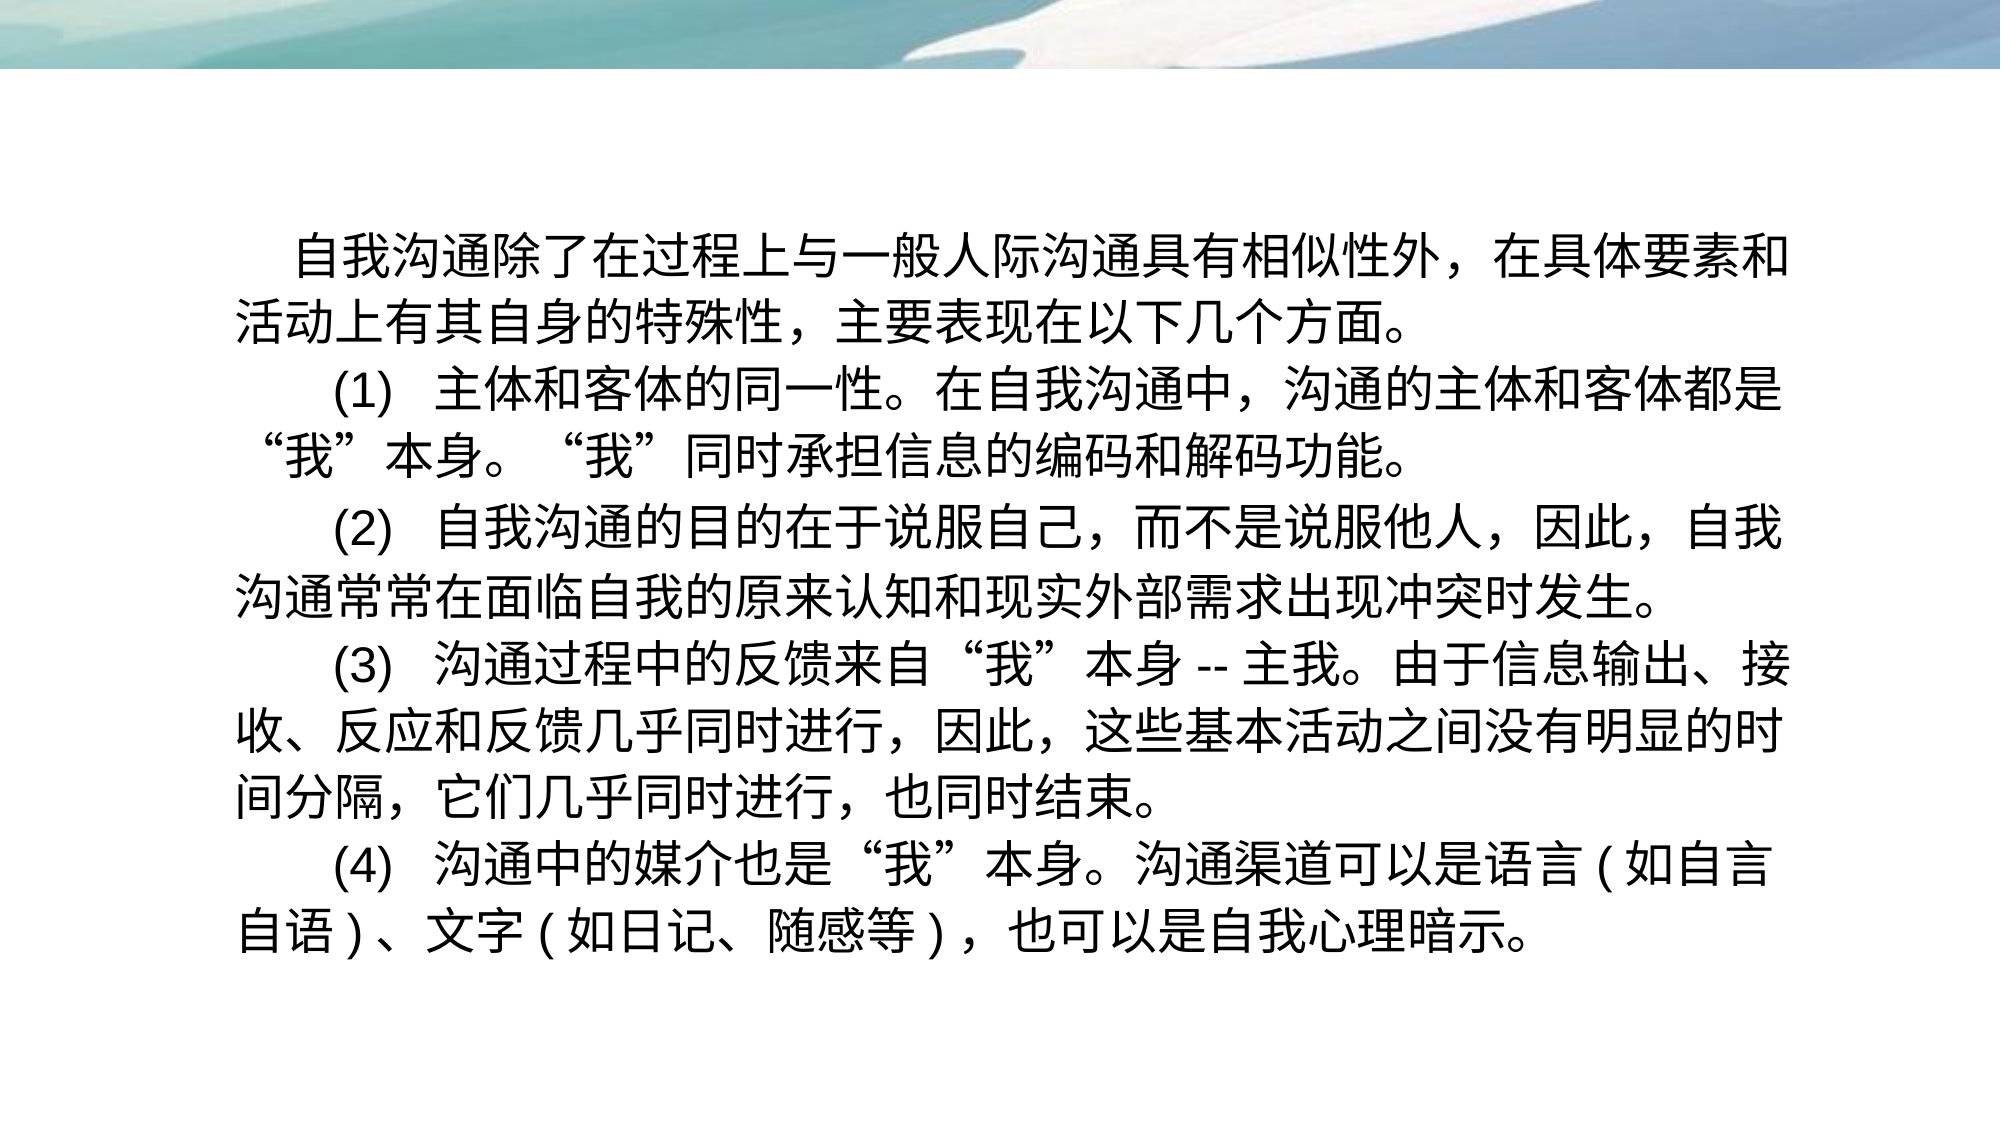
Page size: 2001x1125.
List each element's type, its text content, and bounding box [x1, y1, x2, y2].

picture [0, 0, 2000, 69]
text_box 自我沟通除了在过程上与一般人际沟通具有相似性外，在具体要素和活动上有其自身的特殊性，主要表现在以下几个方面。 (1) 主体和客体的同一性。在自我沟通中，沟通的主体和客体都是“我”本身。“我”同时承担信息的编码和解码功能。 (2) 自我沟通的目的在于说服自己，而不是说服他人，因此，自我沟通常常在面临自我的原来认知和现实外部需求出现冲突时发生。 (3) 沟通过程中的反馈来自“我”本身--主我。由于信息输出、接收、反应和反馈几乎同时进行，因此，这些基本活动之间没有明显的时间分隔，它们几乎同时进行，也同时结束。 (4) 沟通中的媒介也是“我”本身。沟通渠道可以是语言(如自言自语)、文字(如日记、随感等)，也可以是自我心理暗示。 [220, 210, 1815, 967]
